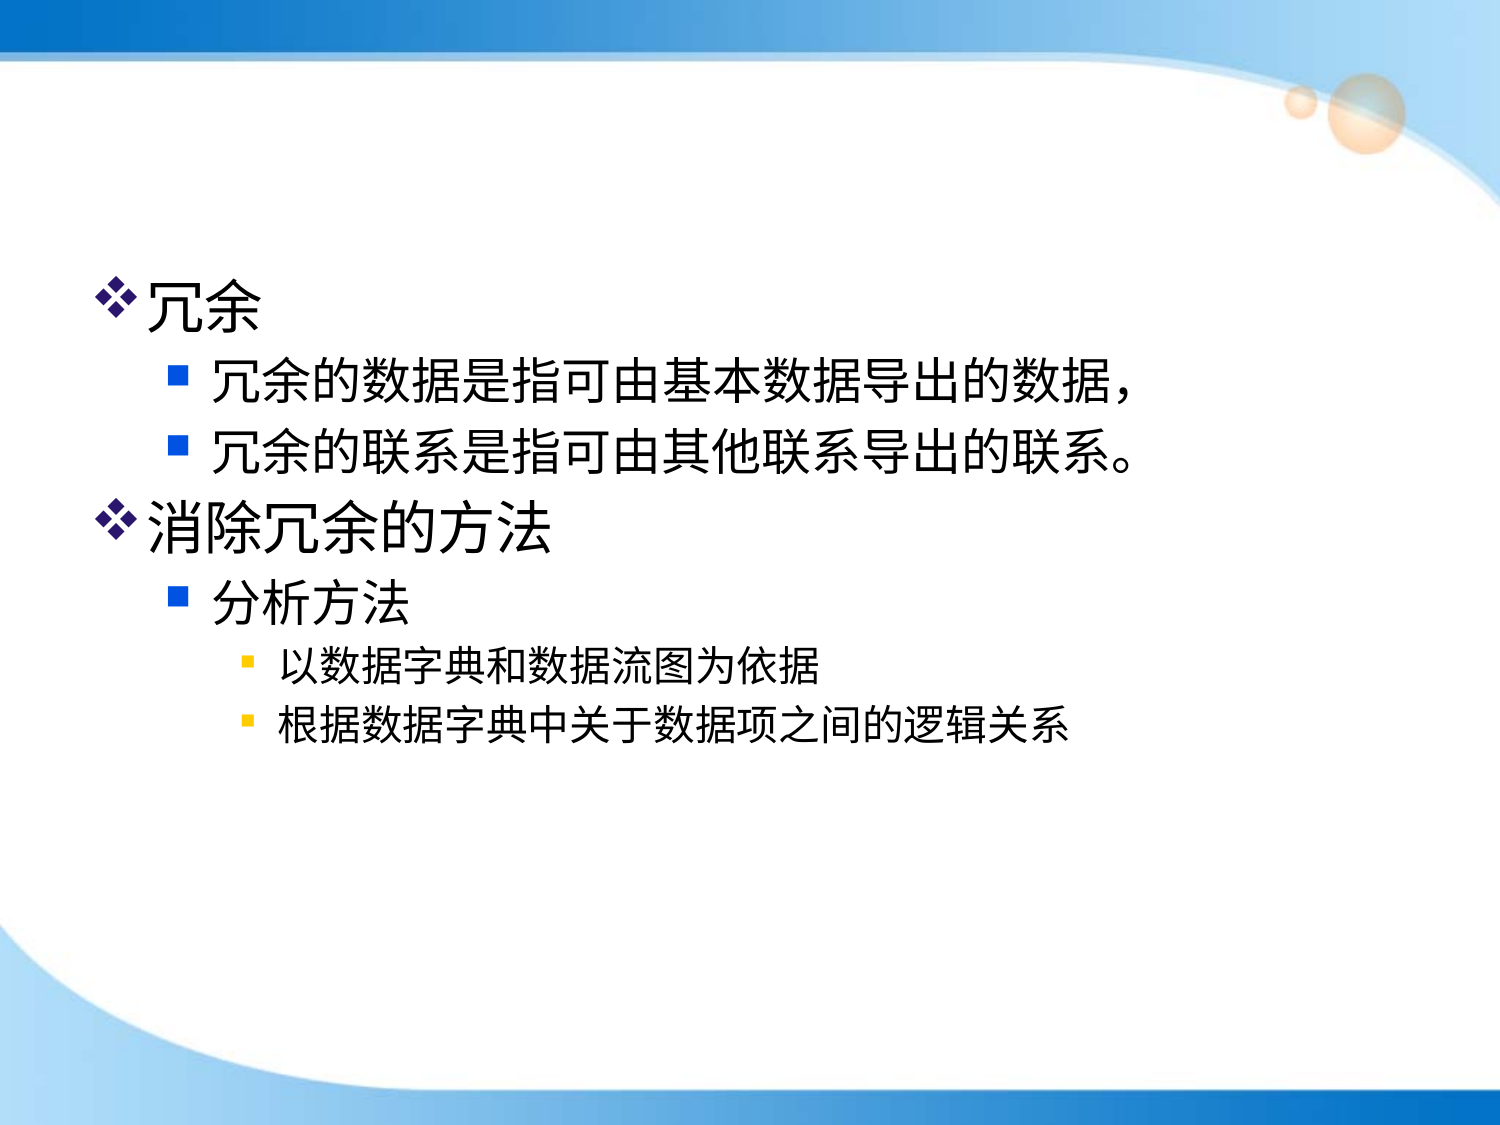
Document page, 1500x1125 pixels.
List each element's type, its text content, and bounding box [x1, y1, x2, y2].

list 冗余 冗余的数据是指可由基本数据导出的数据， 冗余的联系是指可由其他联系导出的联系。 消除冗余的方法 分析方法 以数据字典和数据流图为依据 根据数据字典中关于数据项之间的逻辑关系 [74, 262, 1426, 1006]
picture [0, 0, 1500, 1125]
